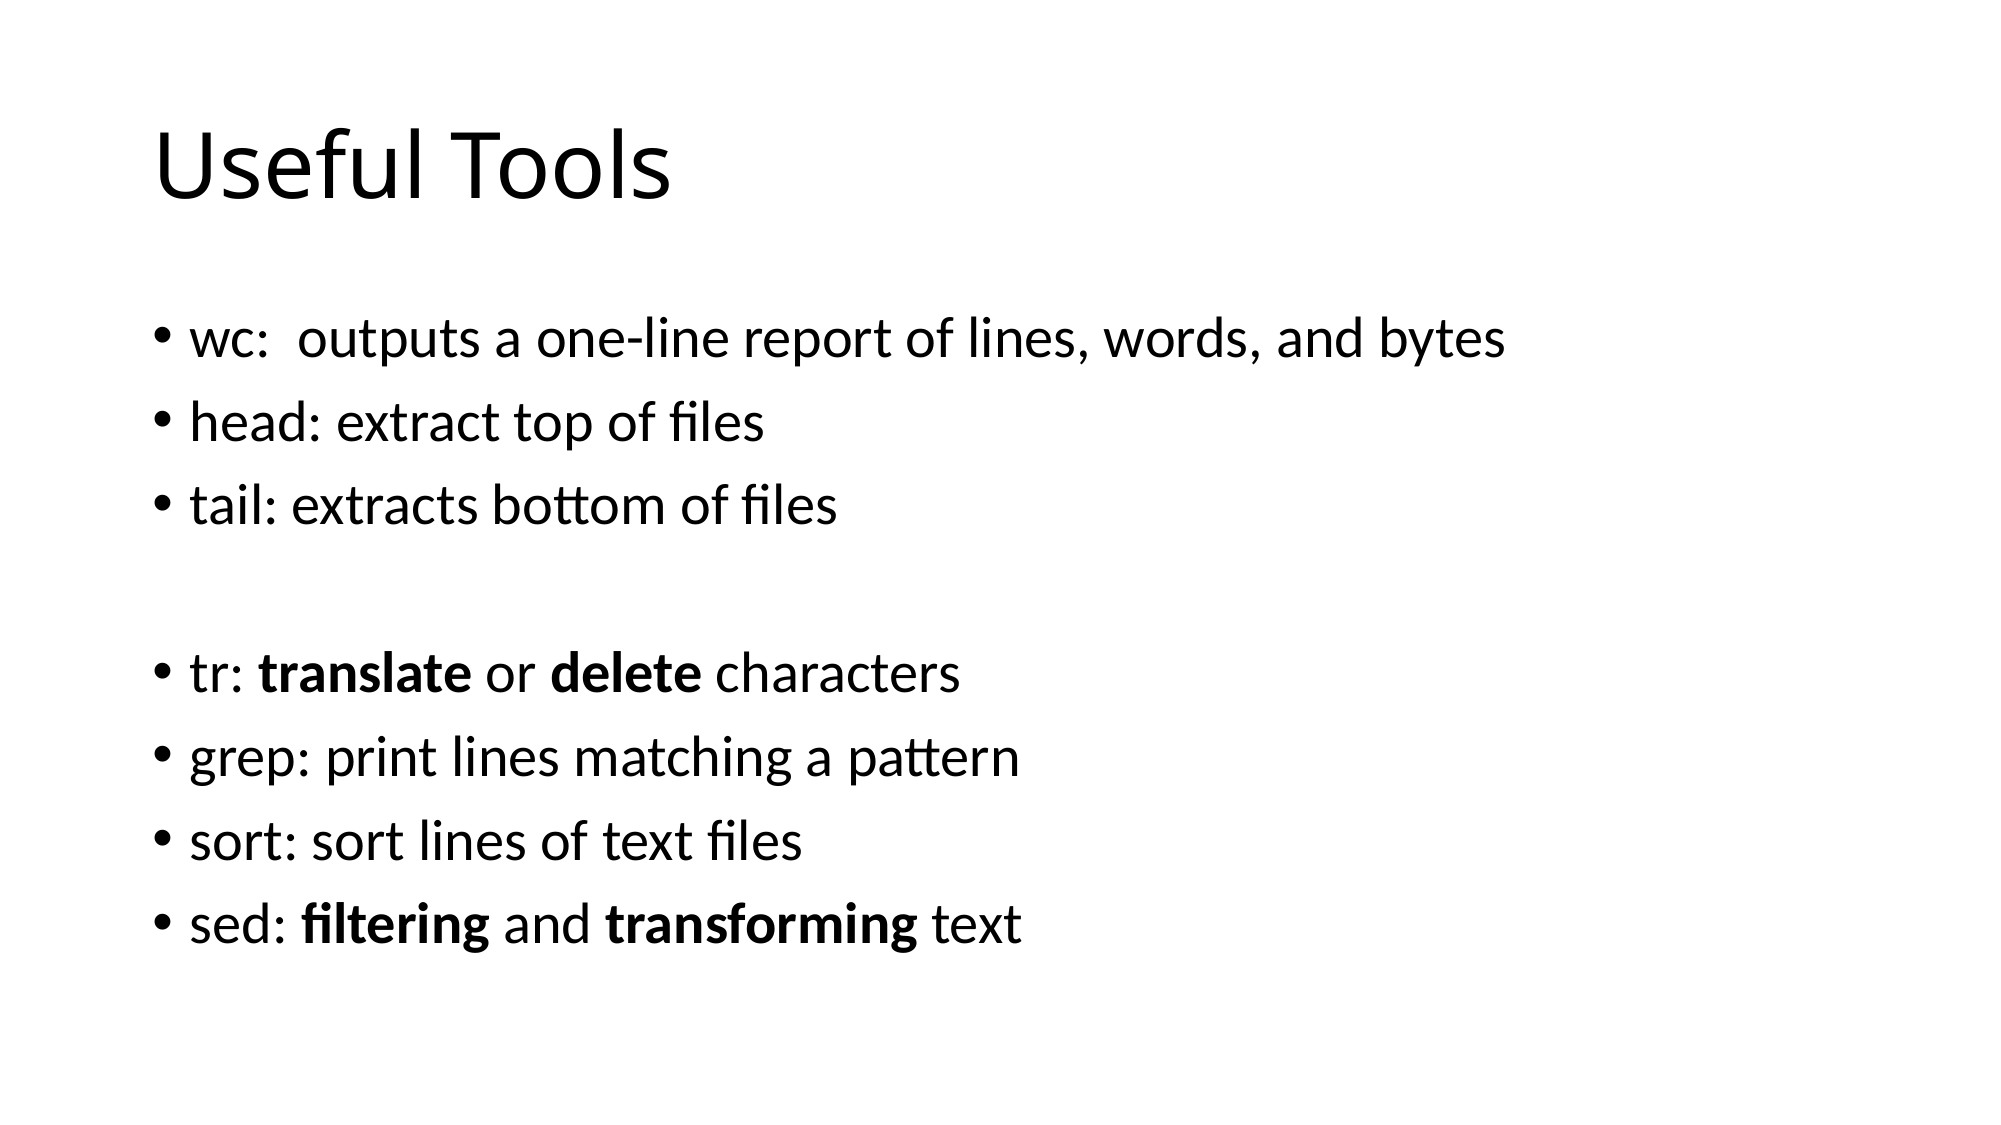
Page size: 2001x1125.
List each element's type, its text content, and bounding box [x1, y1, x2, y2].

title Useful Tools [137, 59, 1863, 278]
list wc: outputs a one-line report of lines, words, and bytes head: extract top of files tail: extracts bottom of files tr: translate or delete characters grep: print lines matching a pattern sort: sort lines of text files sed: filtering and transforming text [137, 299, 1863, 1014]
